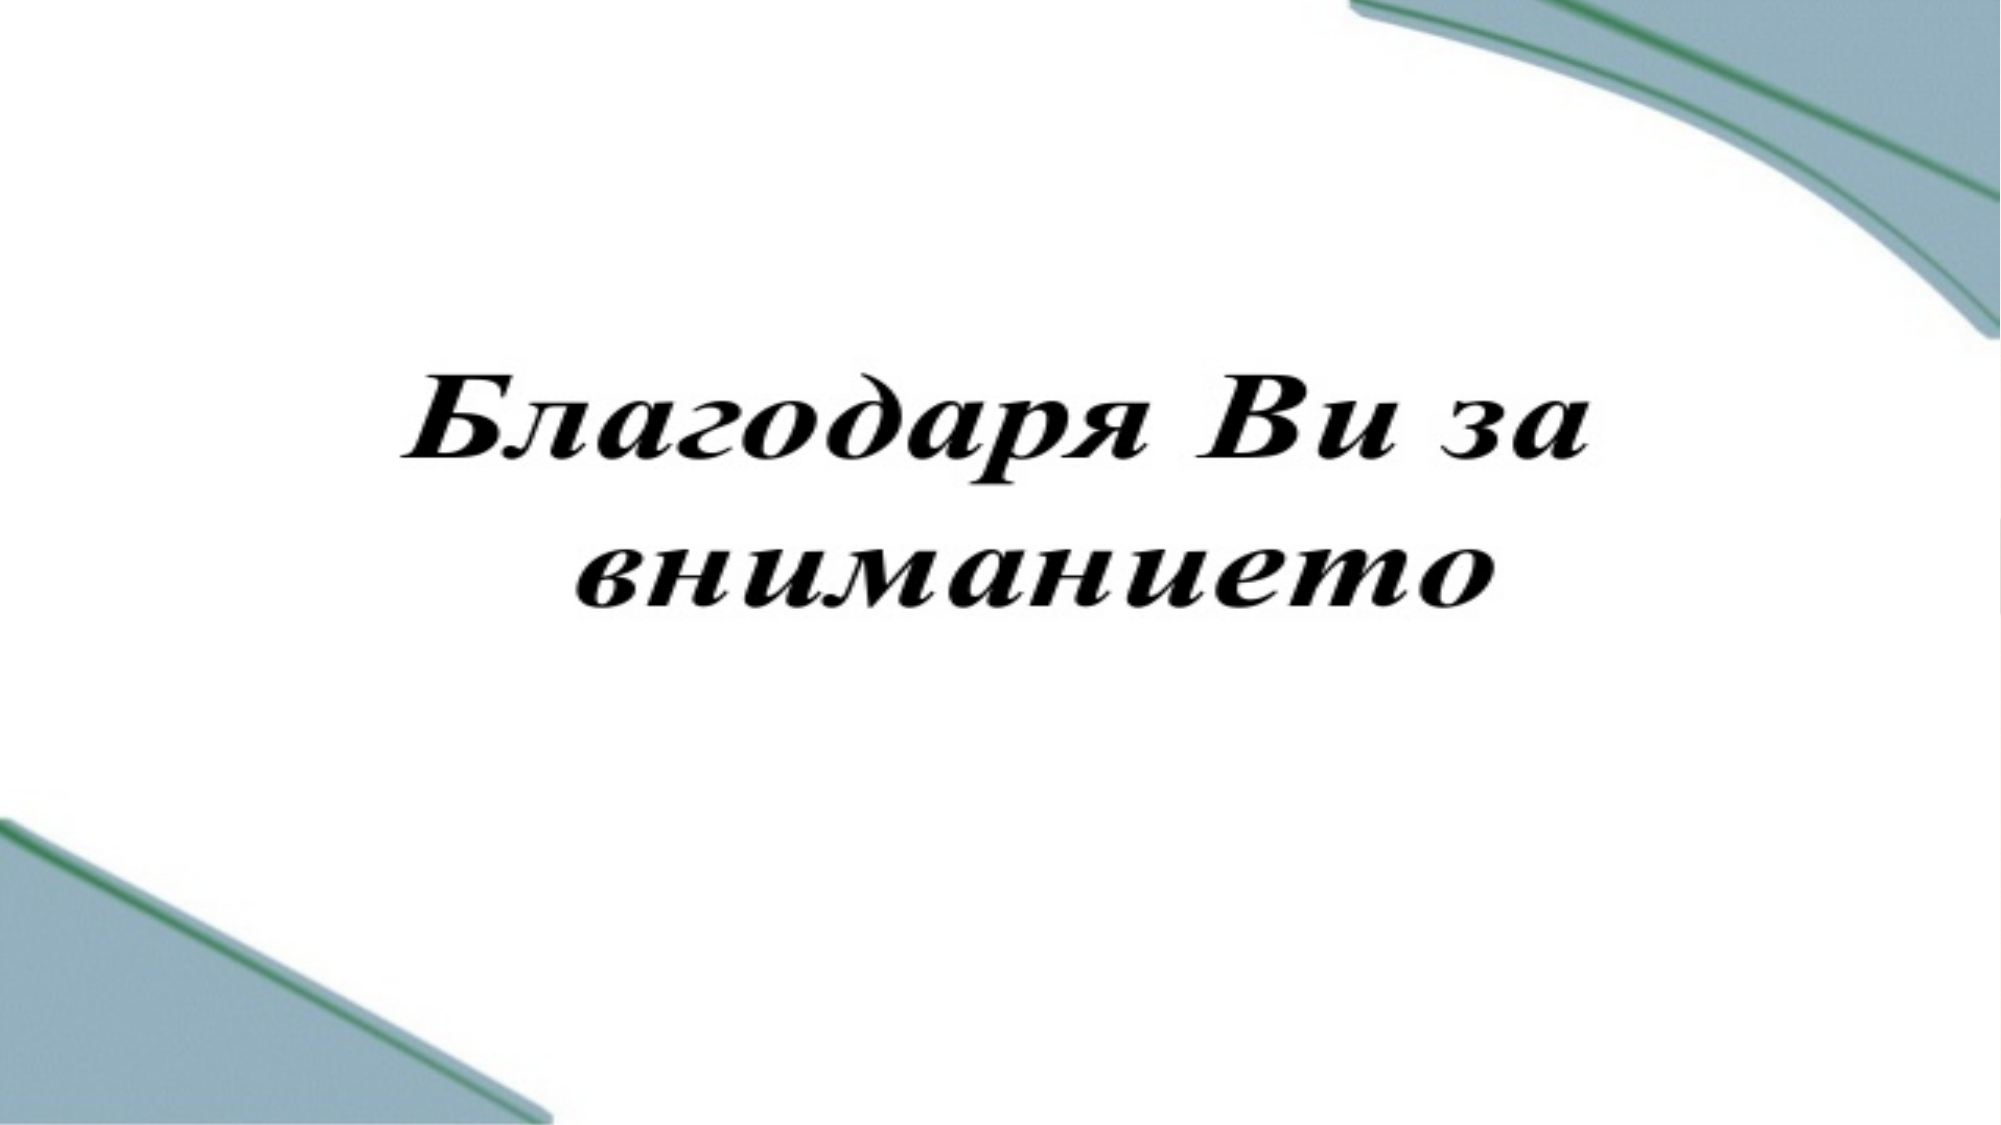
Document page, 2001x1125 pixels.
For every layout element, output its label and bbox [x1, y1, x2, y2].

list [0, 0, 2000, 1125]
